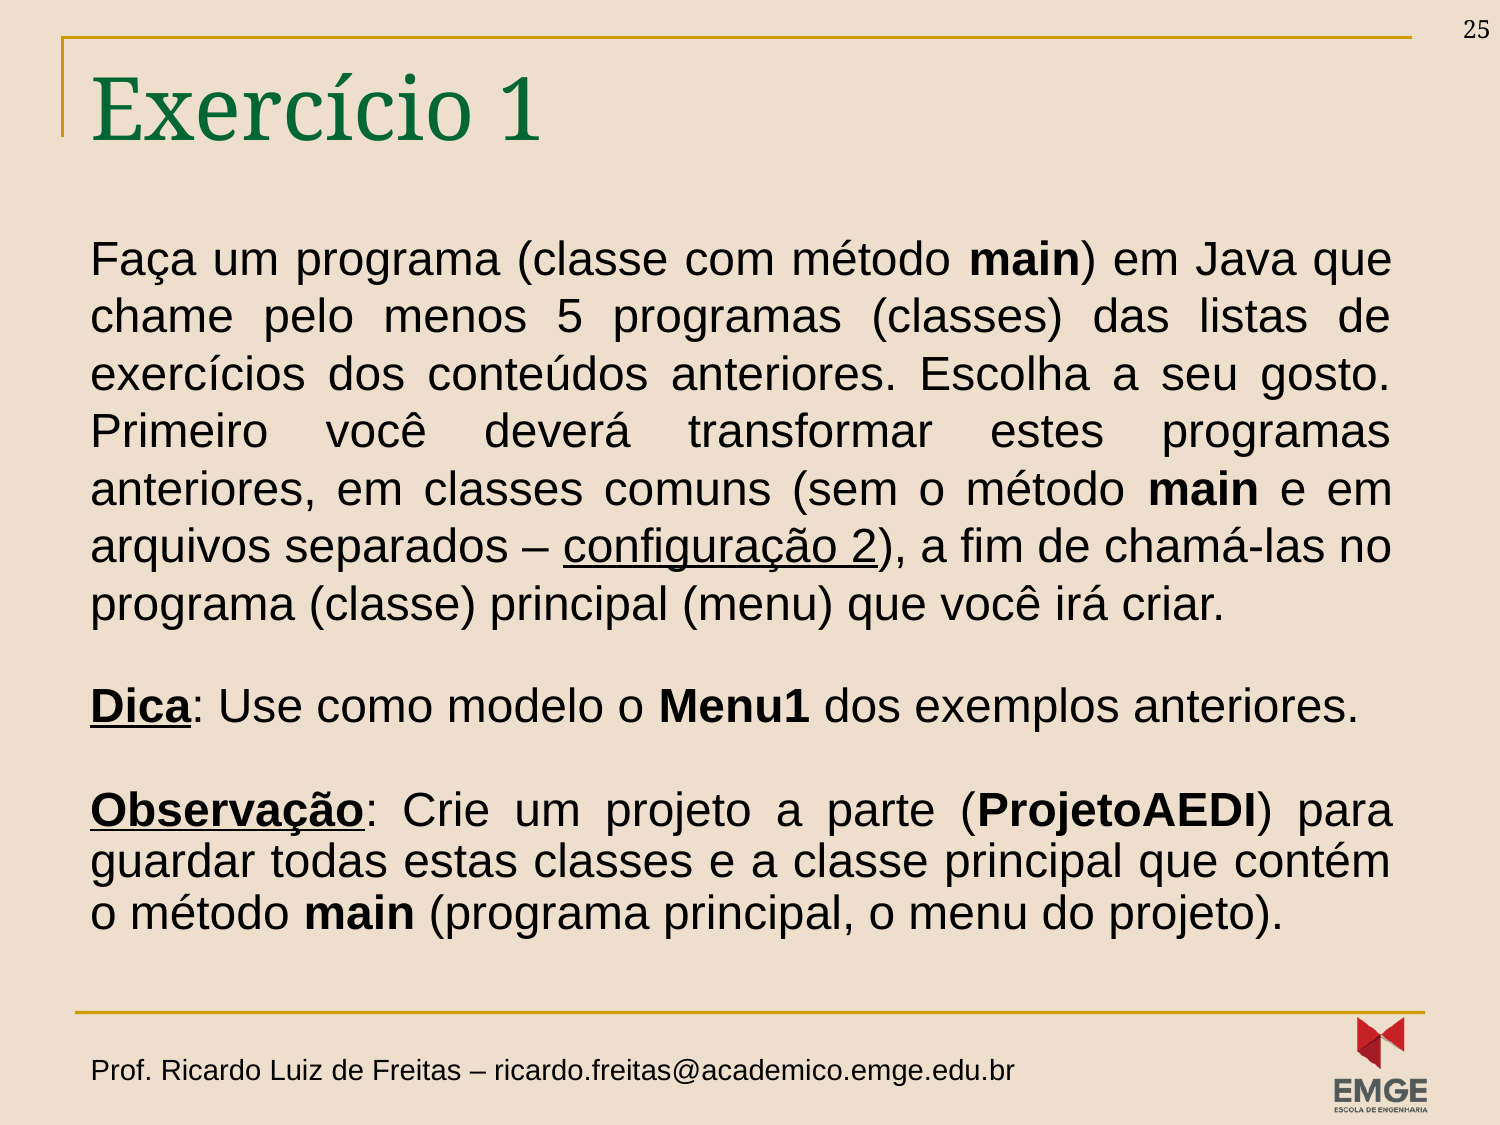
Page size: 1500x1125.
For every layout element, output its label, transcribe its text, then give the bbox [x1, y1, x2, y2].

list Faça um programa (classe com método main) em Java que chame pelo menos 5 programas (classes) das listas de exercícios dos conteúdos anteriores. Escolha a seu gosto. Primeiro você deverá transformar estes programas anteriores, em classes comuns (sem o método main e em arquivos separados – configuração 2), a fim de chamá-las no programa (classe) principal (menu) que você irá criar. Dica: Use como modelo o Menu1 dos exemplos anteriores. Observação: Crie um projeto a parte (ProjetoAEDI) para guardar todas estas classes e a classe principal que contém o método main (programa principal, o menu do projeto). [75, 220, 1409, 976]
title Exercício 1 [75, 45, 1425, 233]
picture [1328, 1012, 1433, 1116]
slide_number 25 [1392, 0, 1500, 55]
